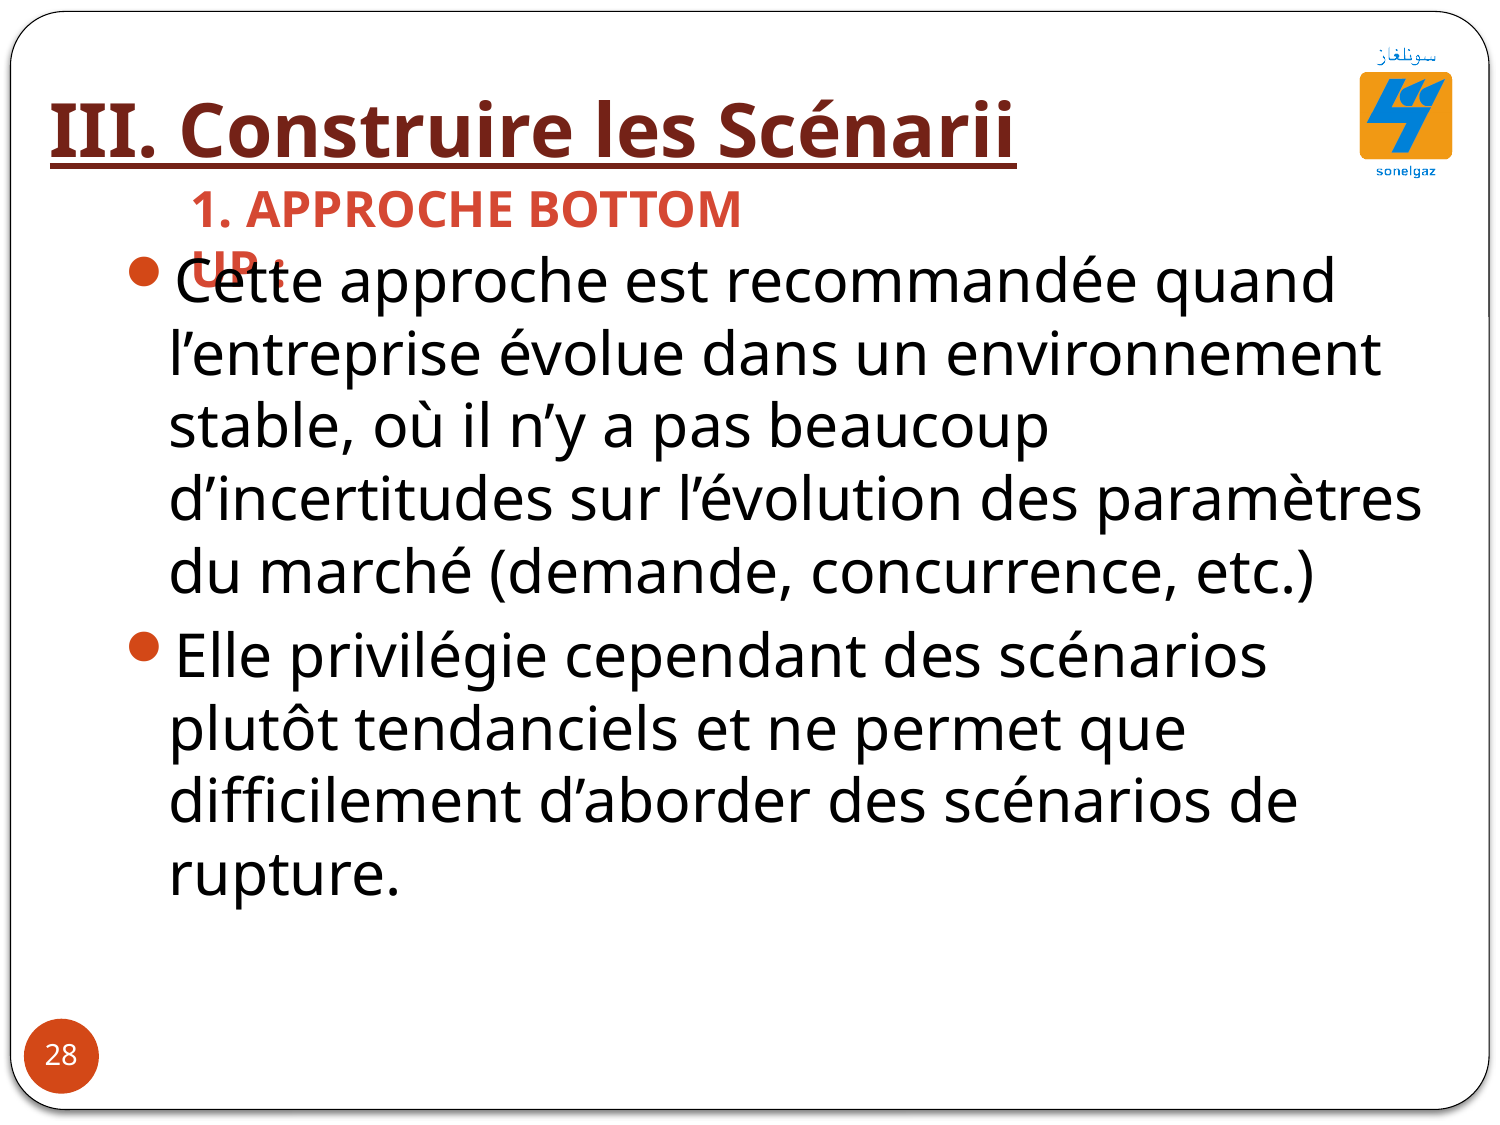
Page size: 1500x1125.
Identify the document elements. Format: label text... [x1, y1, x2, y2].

picture [1359, 46, 1454, 179]
slide_number 28 [23, 1018, 99, 1094]
list Cette approche est recommandée quand l’entreprise évolue dans un environnement stable, où il n’y a pas beaucoup d’incertitudes sur l’évolution des paramètres du marché (demande, concurrence, etc.) Elle privilégie cependant des scénarios plutôt tendanciels et ne permet que difficilement d’aborder des scénarios de rupture. [110, 234, 1454, 988]
text_box III. Construire les Scénarii [35, 56, 1311, 188]
text_box 1. Approche Bottom Up : [175, 188, 868, 234]
